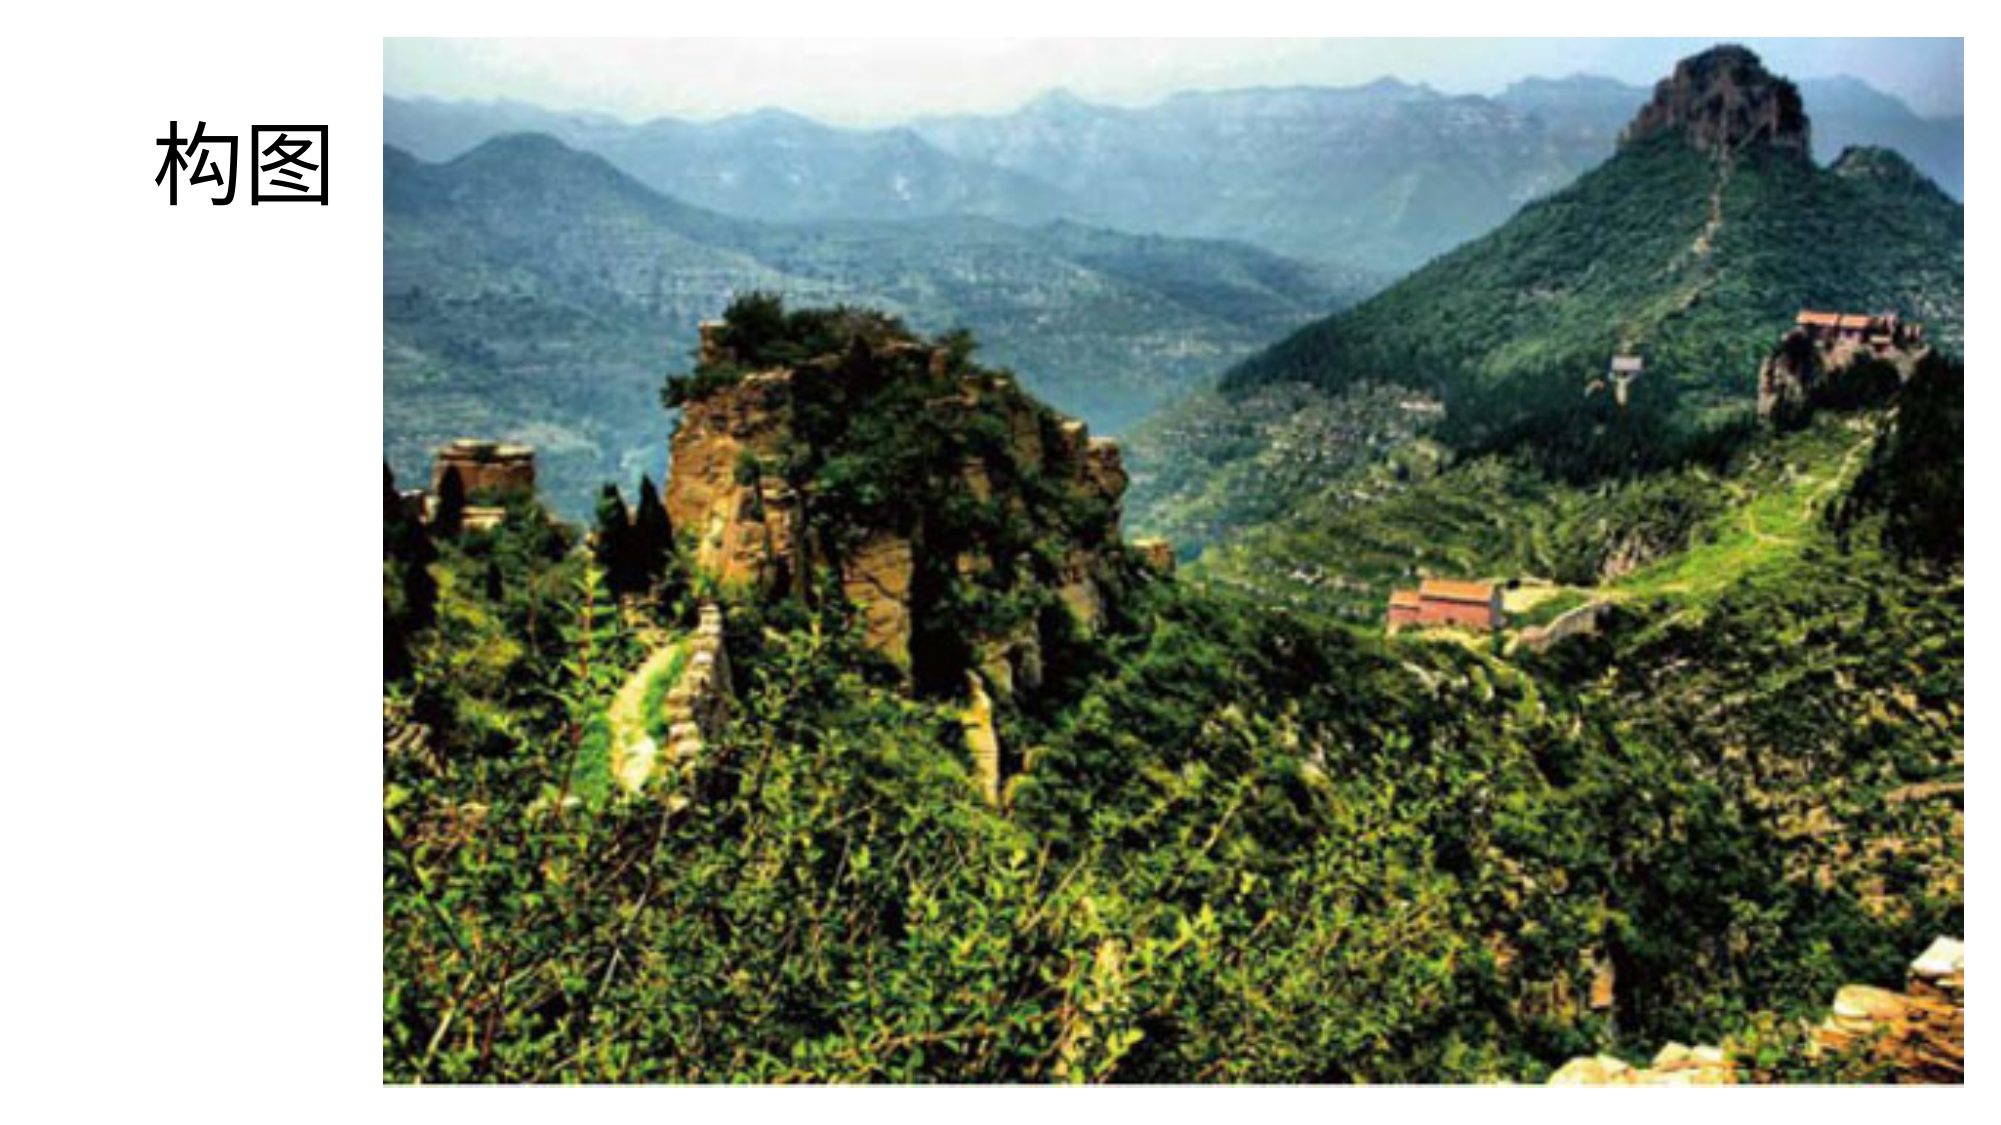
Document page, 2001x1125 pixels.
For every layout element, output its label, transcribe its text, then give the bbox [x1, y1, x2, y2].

title 构图 [137, 59, 383, 278]
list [383, 37, 1964, 1088]
